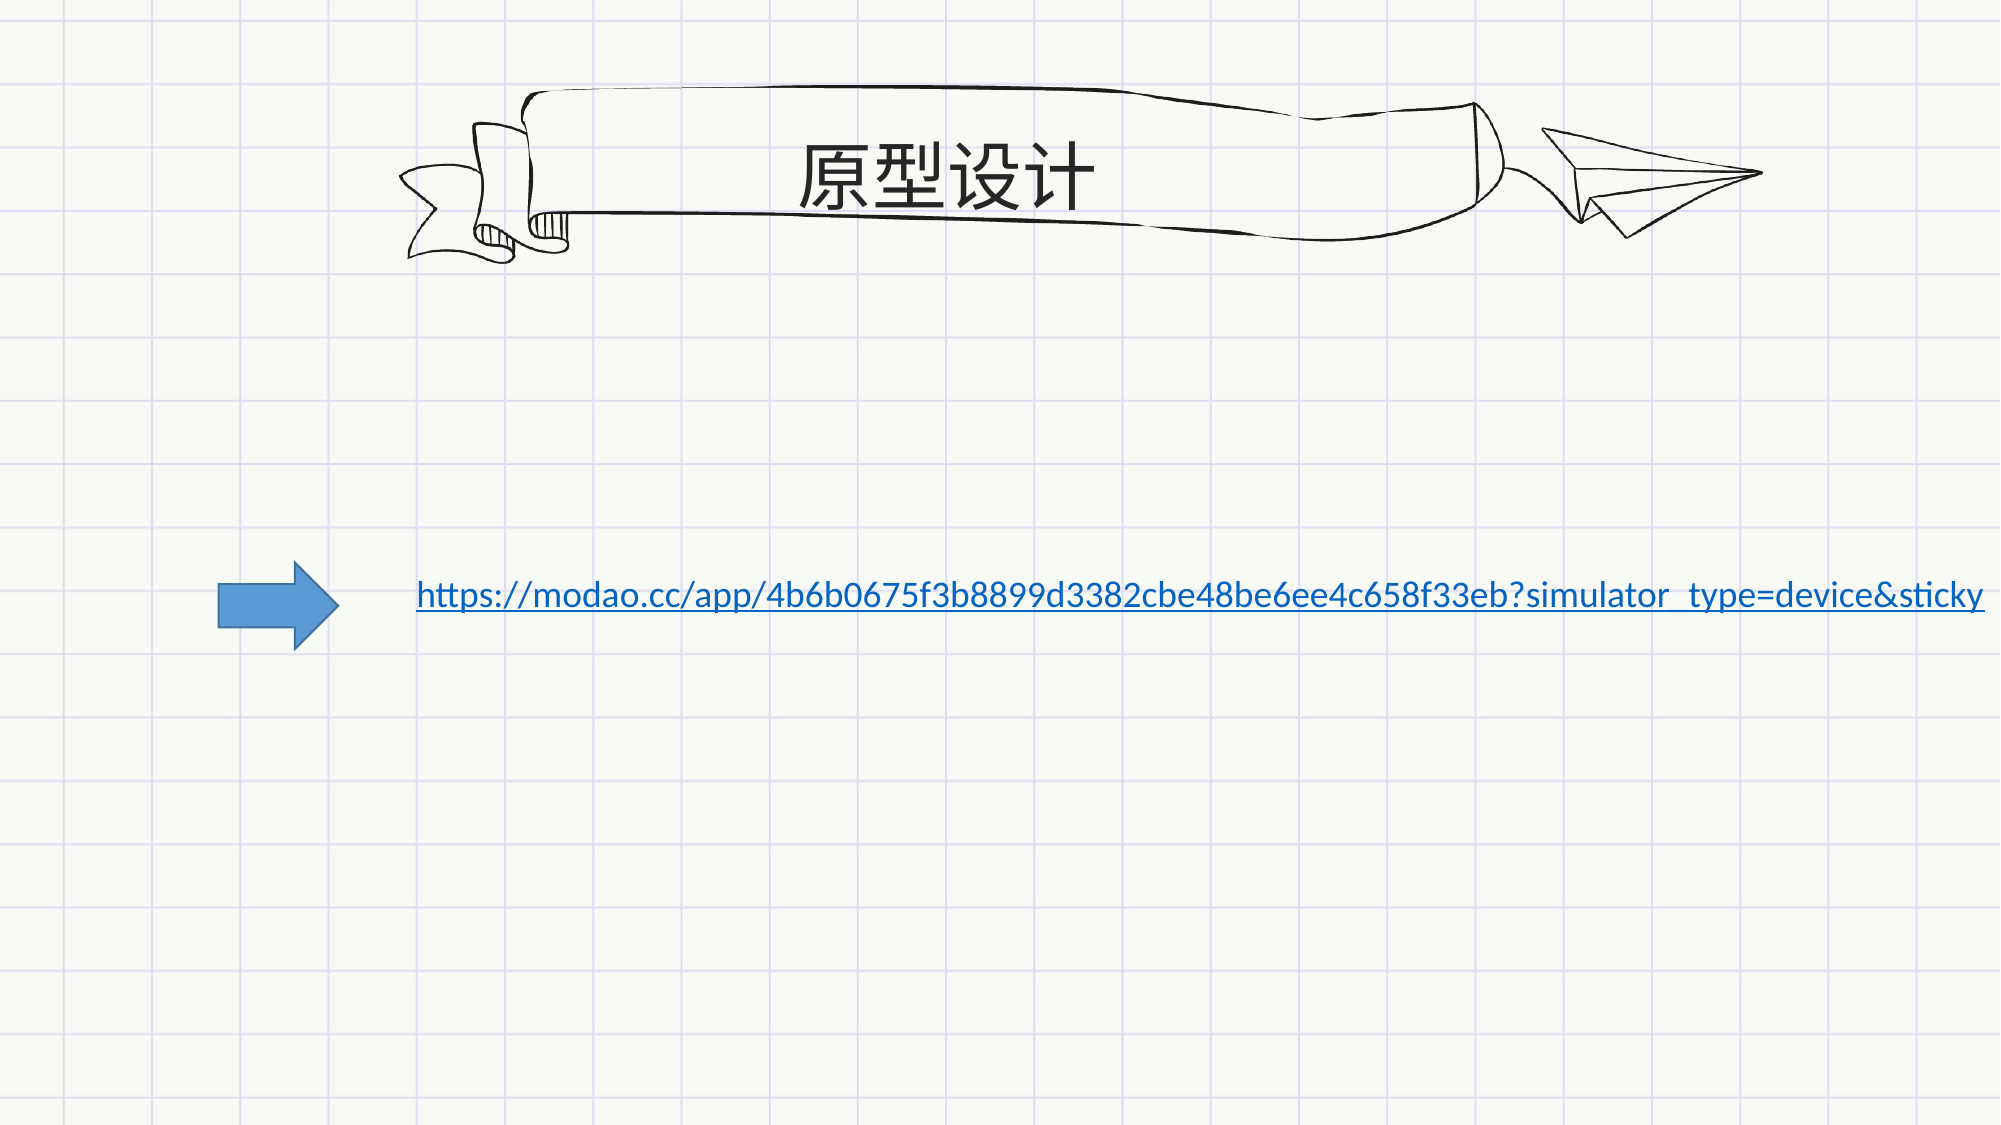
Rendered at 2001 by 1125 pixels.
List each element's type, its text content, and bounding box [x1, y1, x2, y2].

text_box https://modao.cc/app/4b6b0675f3b8899d3382cbe48be6ee4c658f33eb?simulator_type=device&sticky [401, 562, 2000, 623]
text_box [217, 560, 340, 652]
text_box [399, 85, 1763, 264]
